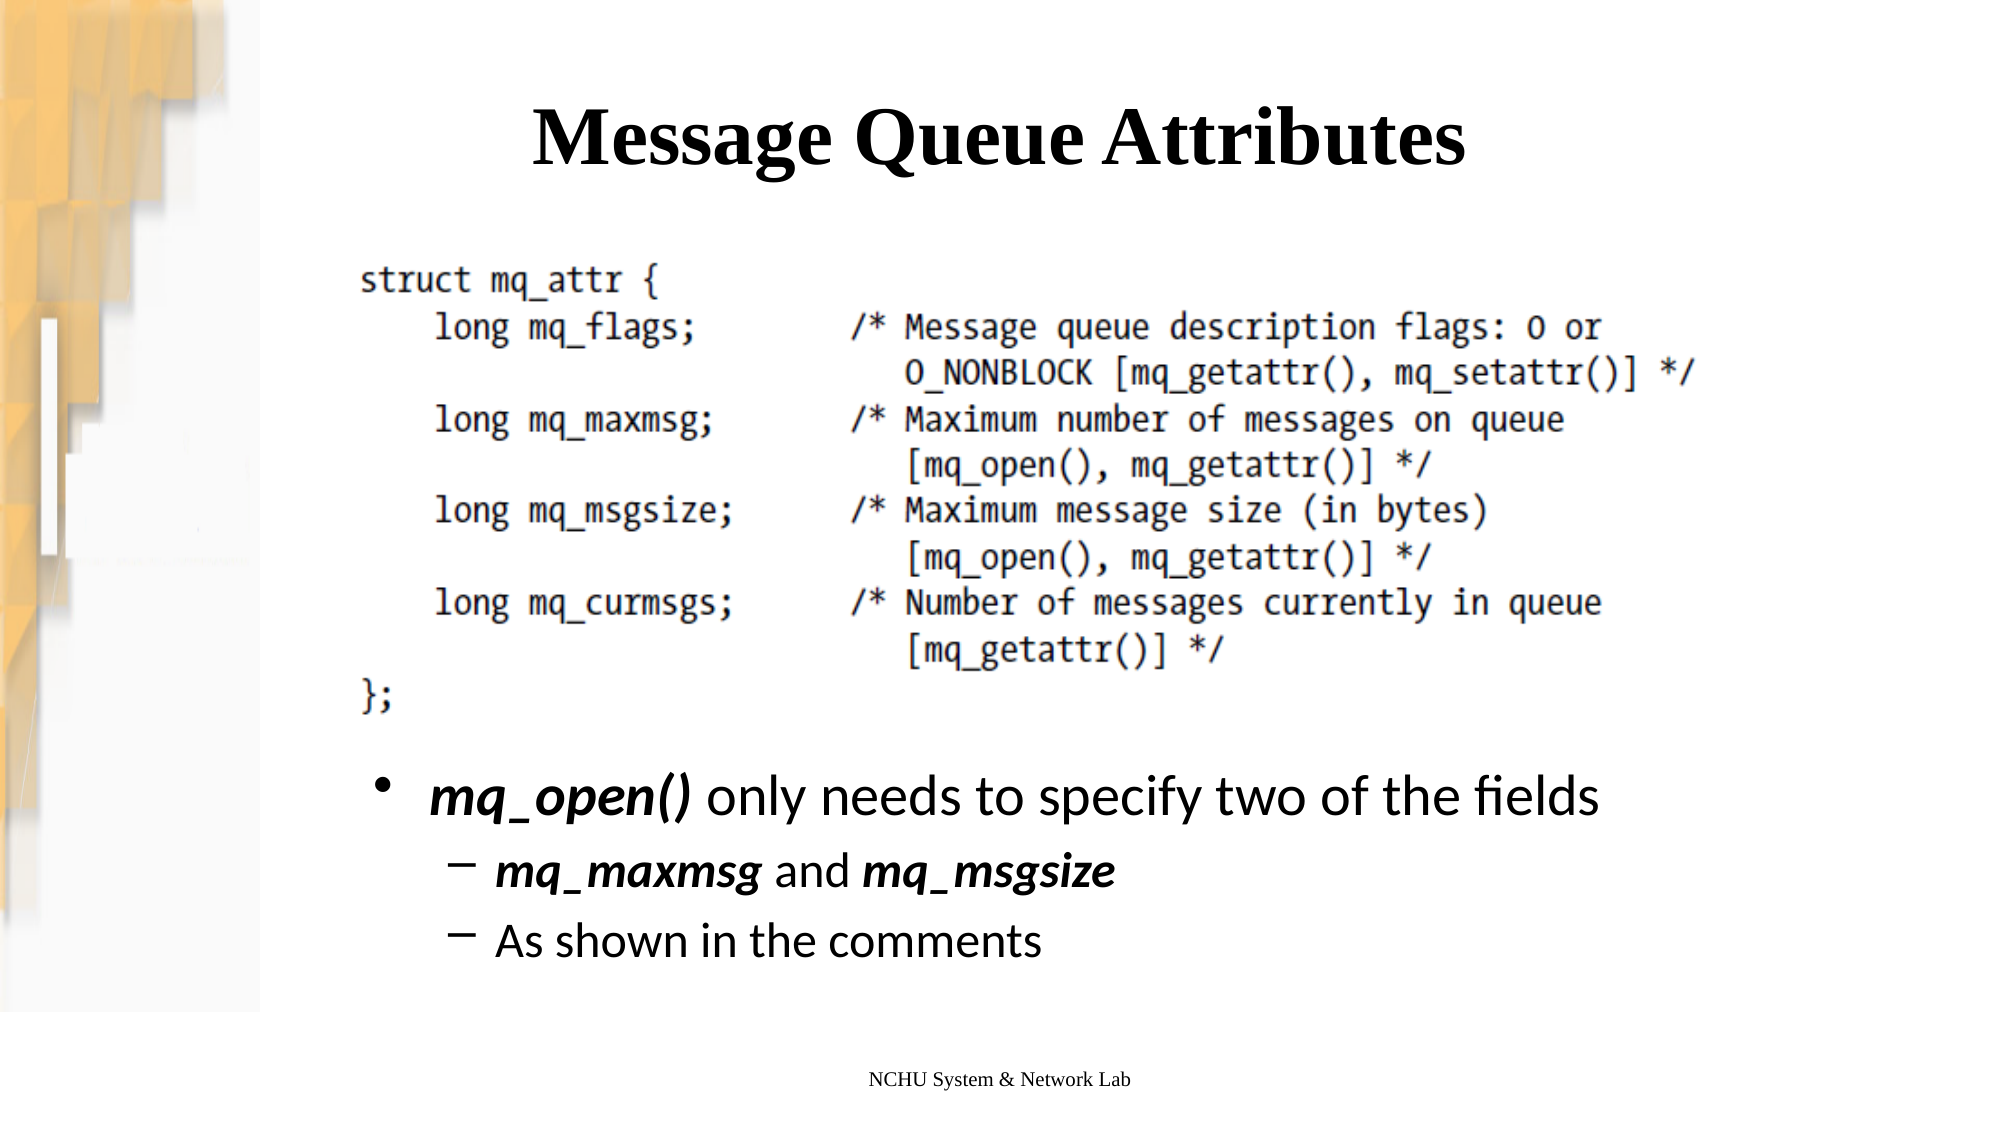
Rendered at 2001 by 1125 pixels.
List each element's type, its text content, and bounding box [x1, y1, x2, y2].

footer NCHU System & Network Lab [574, 1063, 1426, 1094]
list mq_open() only needs to specify two of the fields mq_maxmsg and mq_msgsize As shown in the comments [357, 749, 1788, 1063]
picture [342, 249, 1707, 722]
title Message Queue Attributes [324, 37, 1675, 225]
